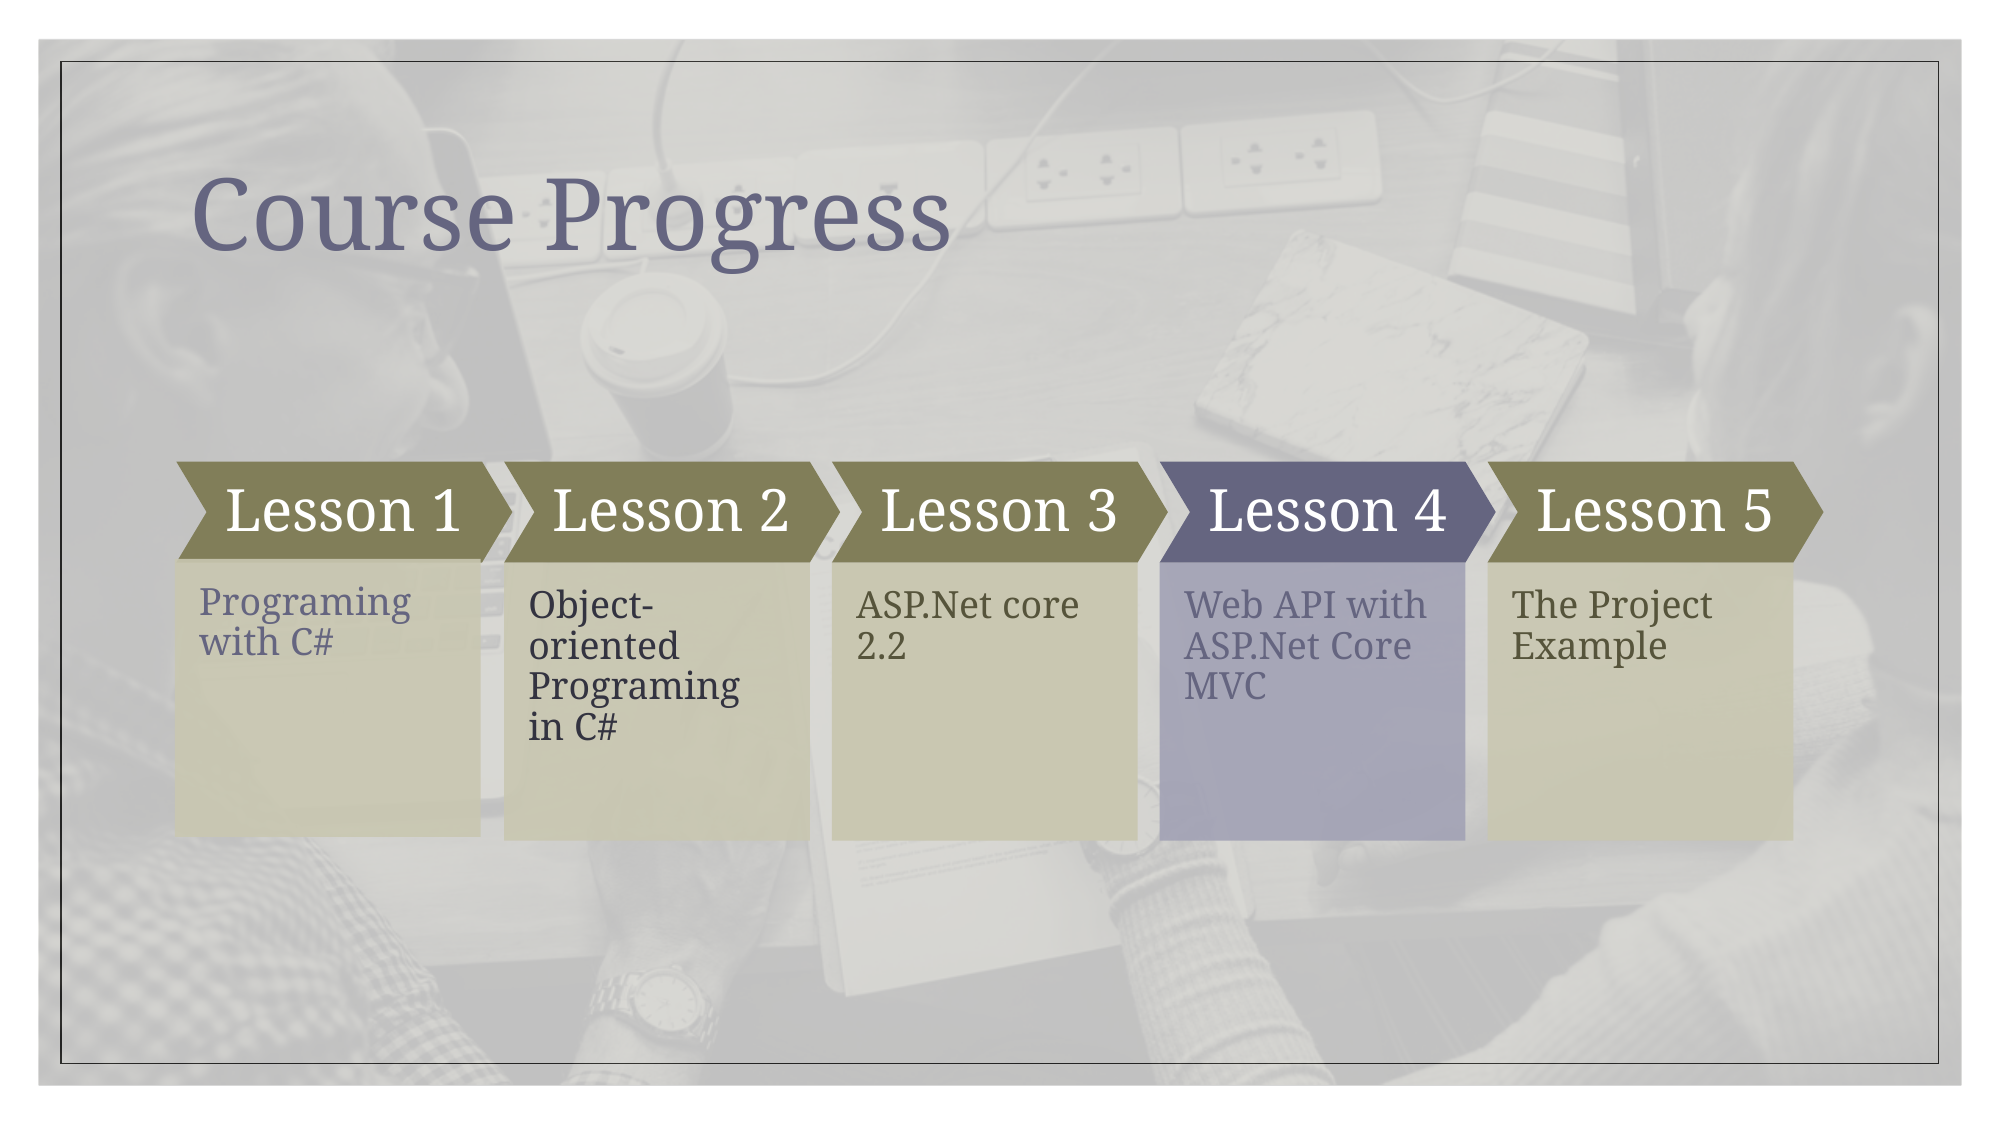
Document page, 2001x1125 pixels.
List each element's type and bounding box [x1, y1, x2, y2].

text_box [174, 344, 1825, 977]
list [38, 40, 1962, 1085]
